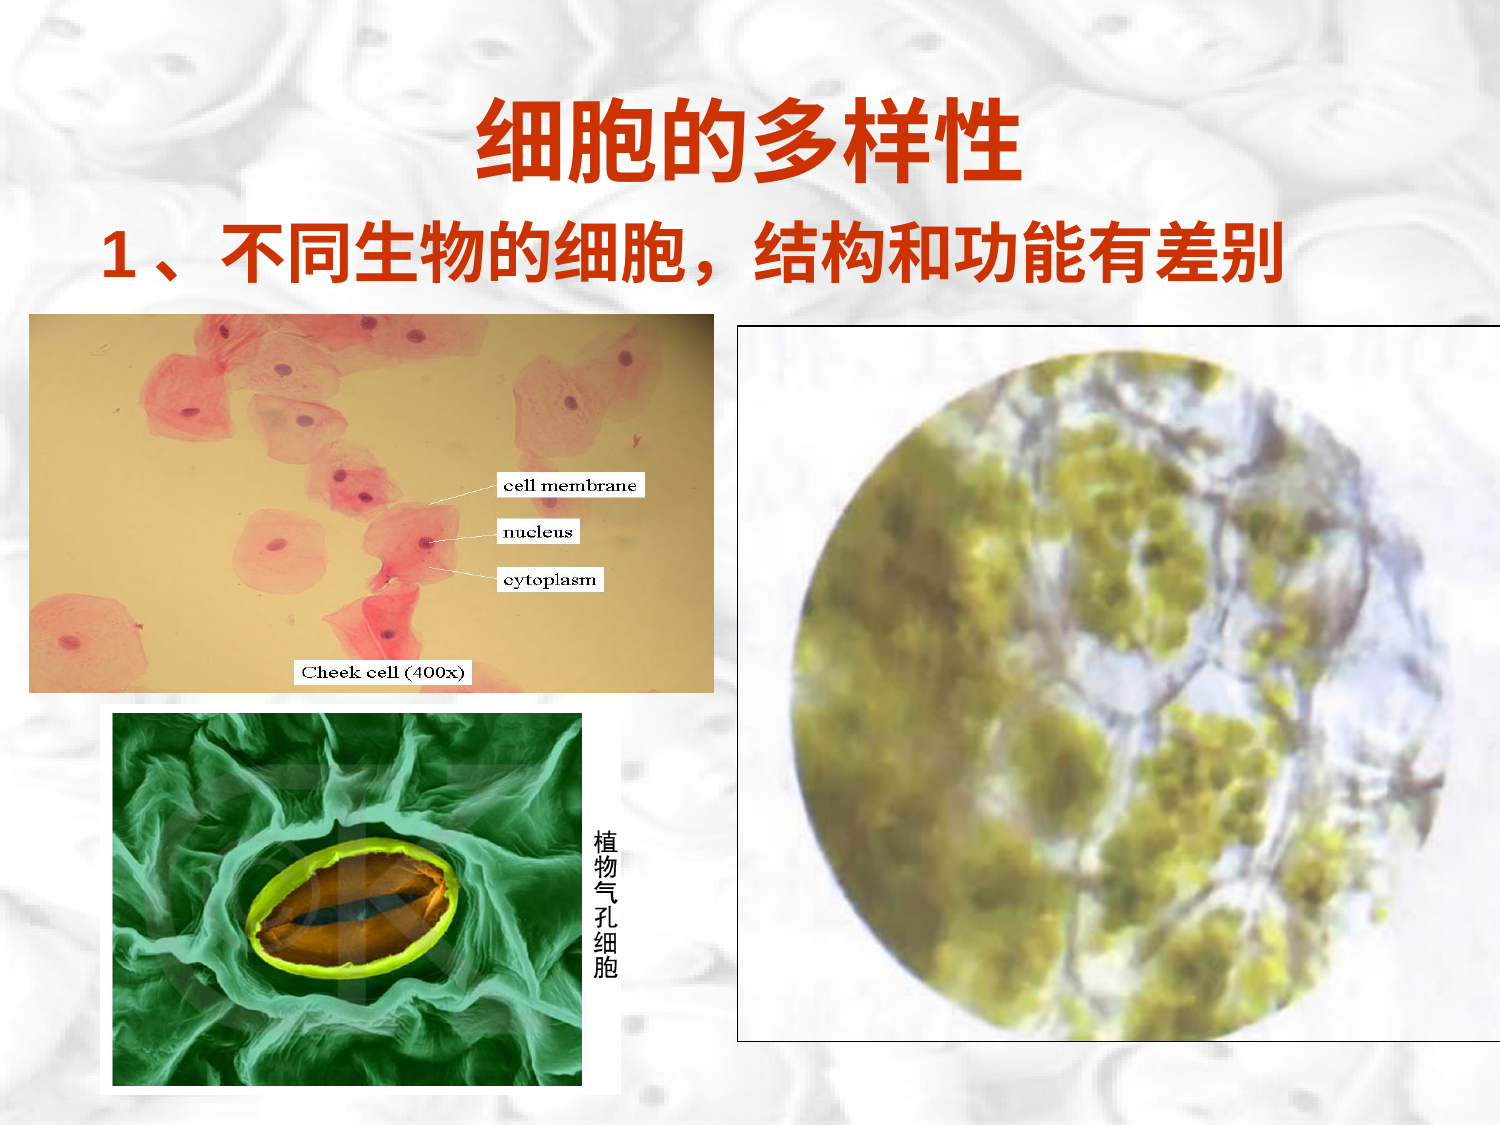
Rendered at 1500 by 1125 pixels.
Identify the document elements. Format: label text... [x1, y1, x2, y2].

picture [737, 325, 1500, 1042]
picture [29, 314, 714, 693]
list 1、不同生物的细胞，结构和功能有差别 [84, 203, 1436, 327]
picture [99, 703, 621, 1095]
title 细胞的多样性 [74, 44, 1426, 233]
